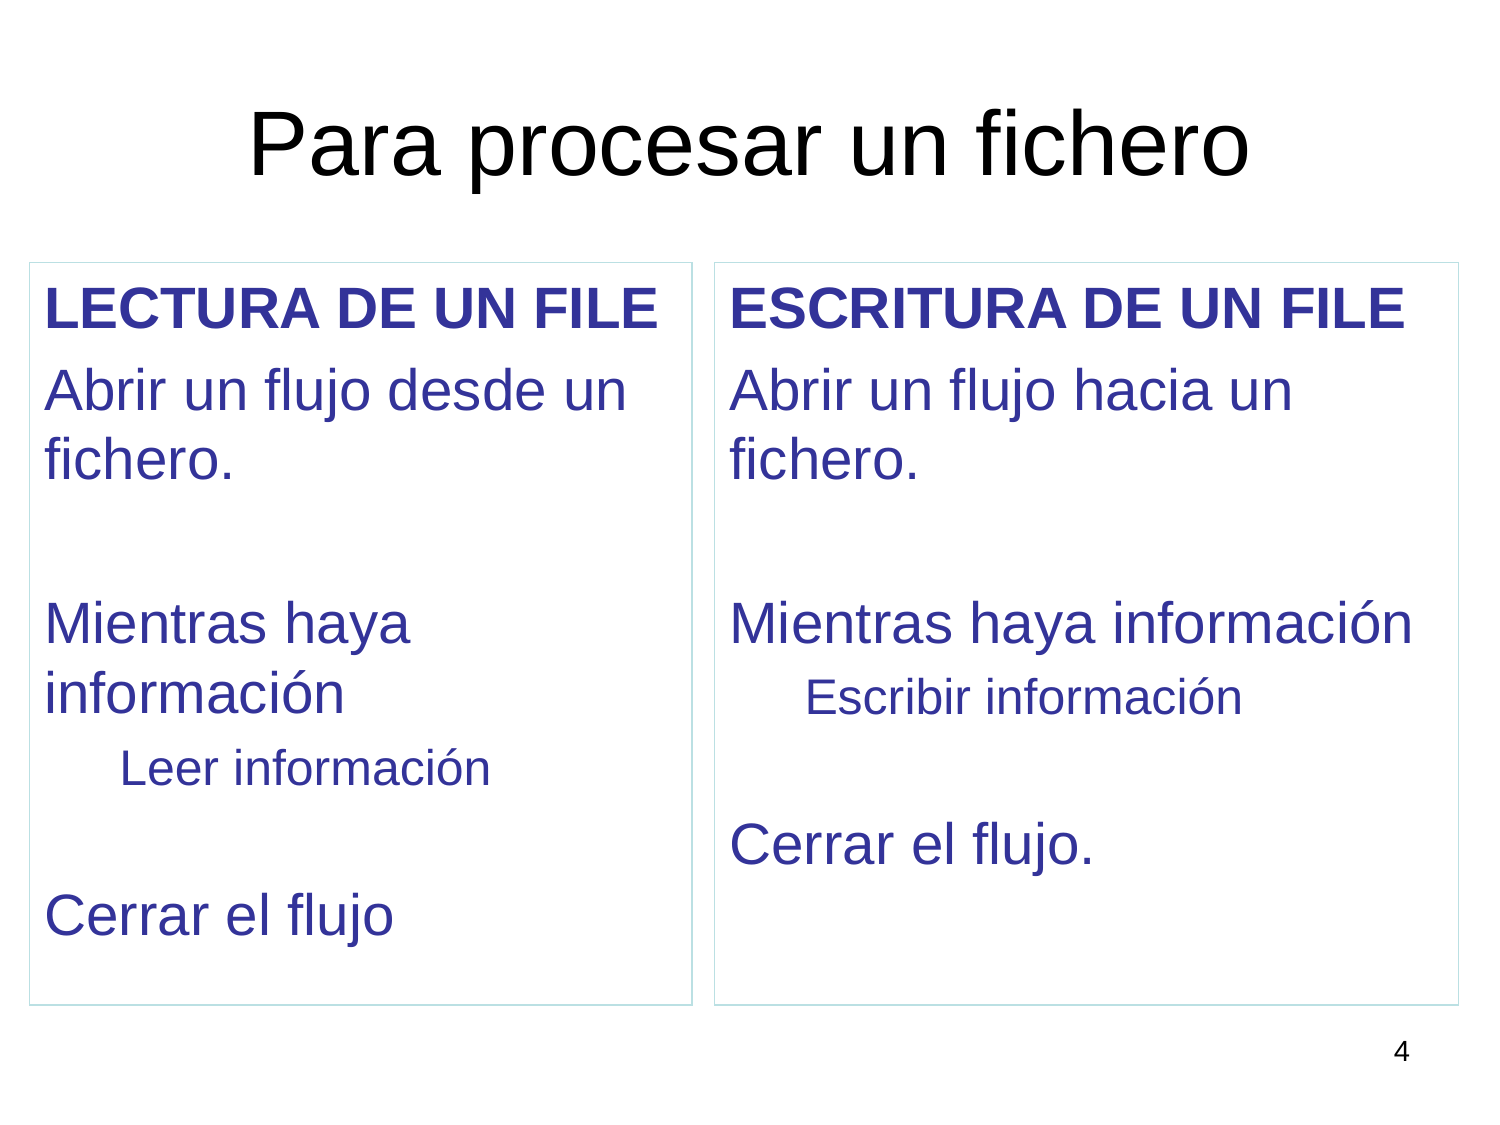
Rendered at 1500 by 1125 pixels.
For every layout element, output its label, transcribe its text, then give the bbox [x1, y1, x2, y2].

title Para procesar un fichero [74, 44, 1426, 233]
list LECTURA DE UN FILE Abrir un flujo desde un fichero. Mientras haya información Leer información Cerrar el flujo [29, 262, 693, 1006]
list ESCRITURA DE UN FILE Abrir un flujo hacia un fichero. Mientras haya información Escribir información Cerrar el flujo. [714, 262, 1459, 1006]
slide_number 4 [1074, 1024, 1426, 1103]
